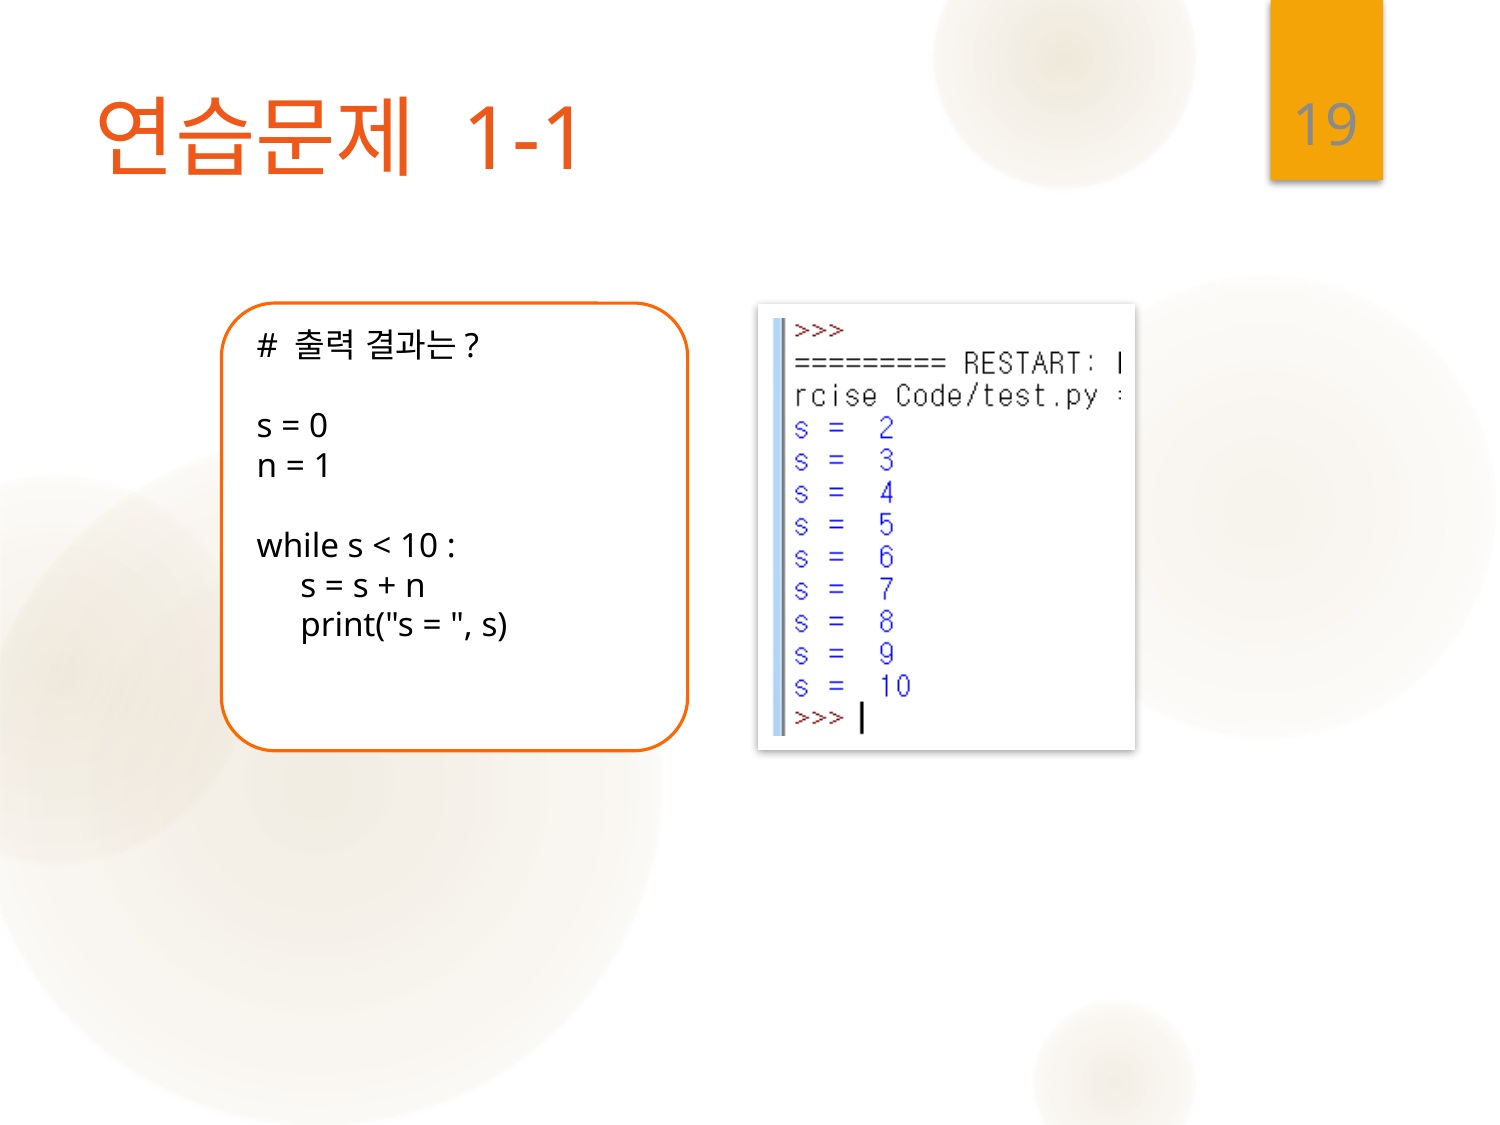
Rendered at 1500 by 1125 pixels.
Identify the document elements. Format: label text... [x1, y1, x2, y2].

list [772, 317, 1121, 736]
title 연습문제 1-1 [79, 74, 1237, 304]
text_box [221, 303, 688, 751]
text_box # 출력 결과는? s = 0 n = 1 while s < 10 : s = s + n print("s = ", s) [241, 316, 608, 651]
slide_number 19 [1273, 48, 1378, 175]
